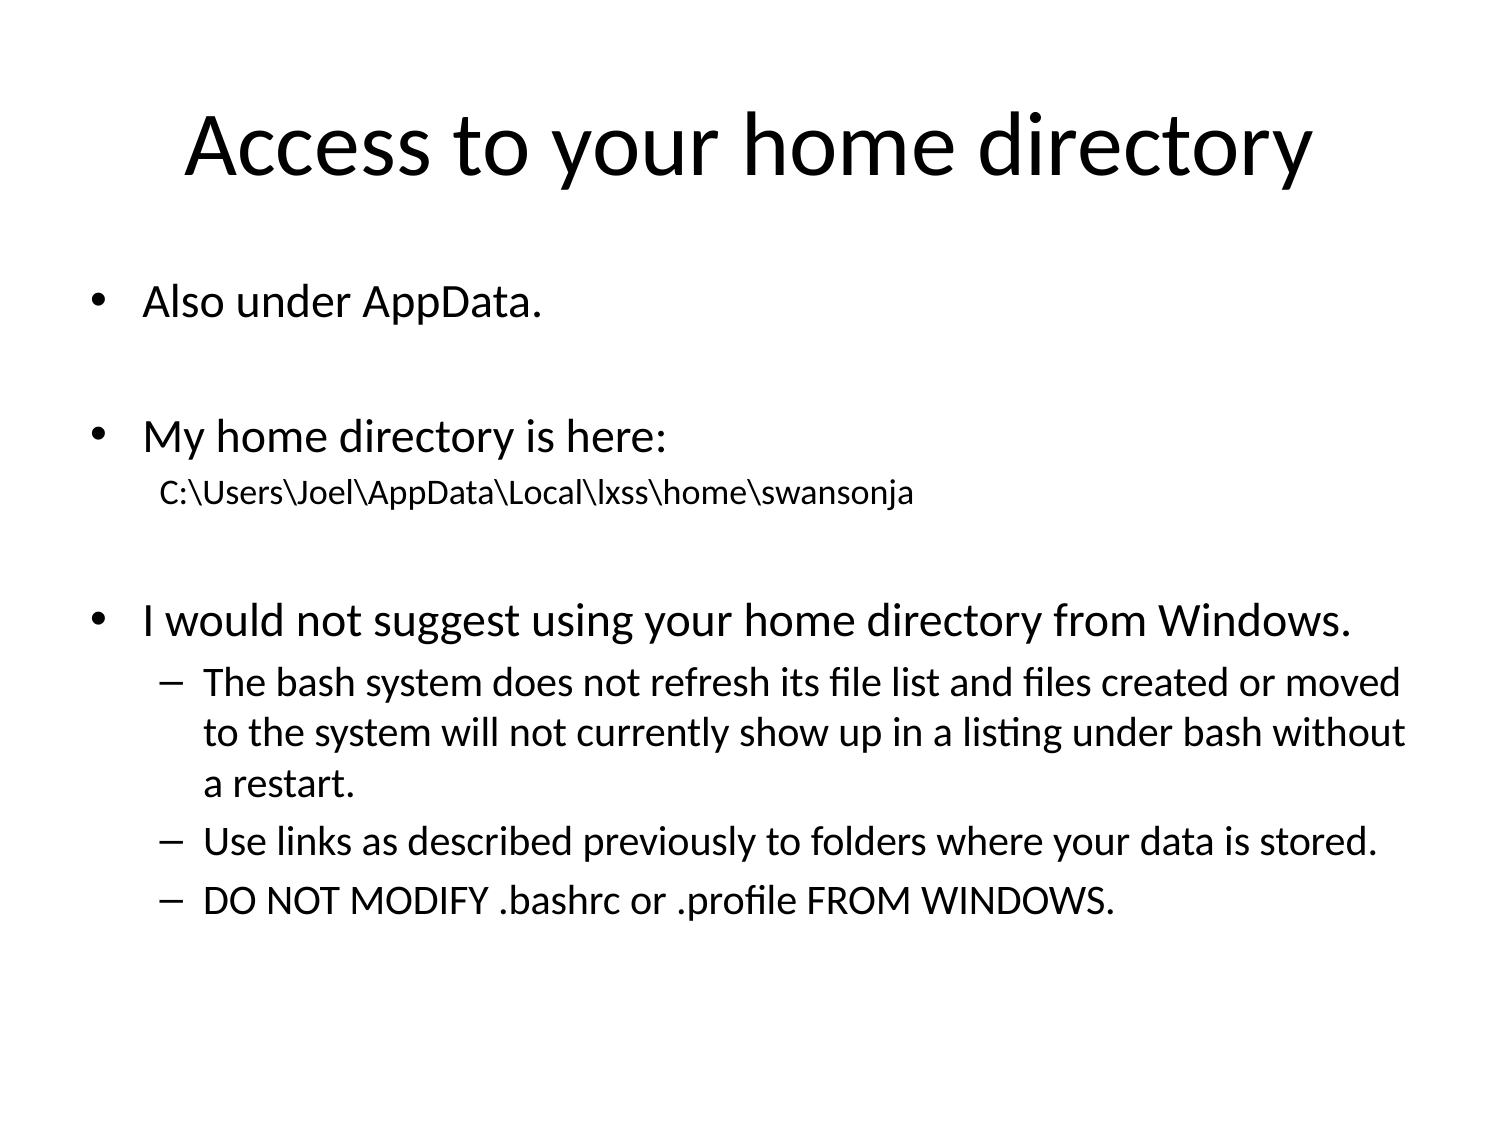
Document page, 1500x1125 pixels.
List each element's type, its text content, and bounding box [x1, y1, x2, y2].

list Also under AppData. My home directory is here: C:\Users\Joel\AppData\Local\lxss\home\swansonja I would not suggest using your home directory from Windows. The bash system does not refresh its file list and files created or moved to the system will not currently show up in a listing under bash without a restart. Use links as described previously to folders where your data is stored. DO NOT MODIFY .bashrc or .profile FROM WINDOWS. [75, 262, 1425, 1005]
title Access to your home directory [75, 45, 1425, 233]
